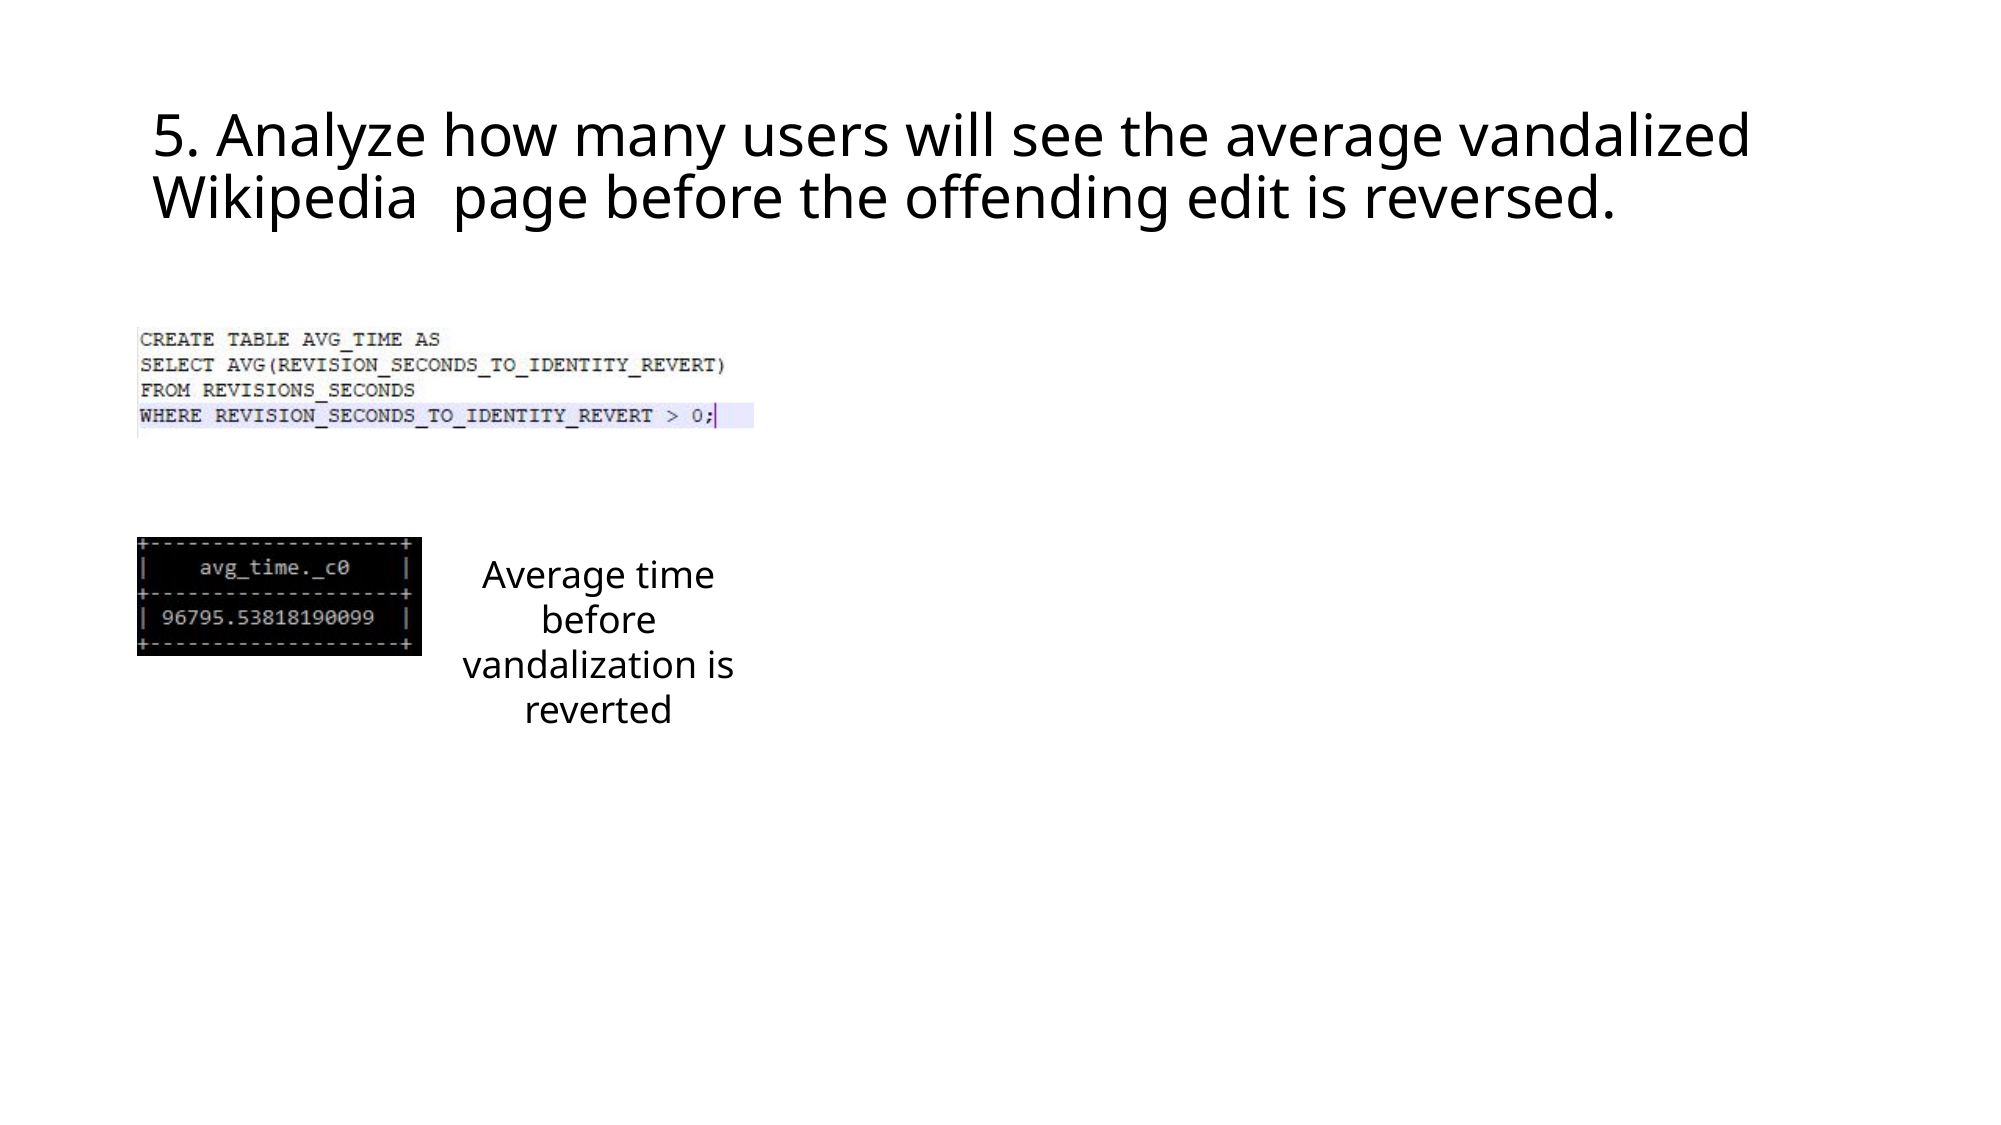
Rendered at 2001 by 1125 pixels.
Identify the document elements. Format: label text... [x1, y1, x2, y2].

picture [137, 537, 422, 656]
title 5. Analyze how many users will see the average vandalized Wikipedia page before the offending edit is reversed. [137, 59, 1863, 278]
picture [137, 327, 754, 438]
text_box Average time before vandalization is reverted [444, 543, 754, 739]
